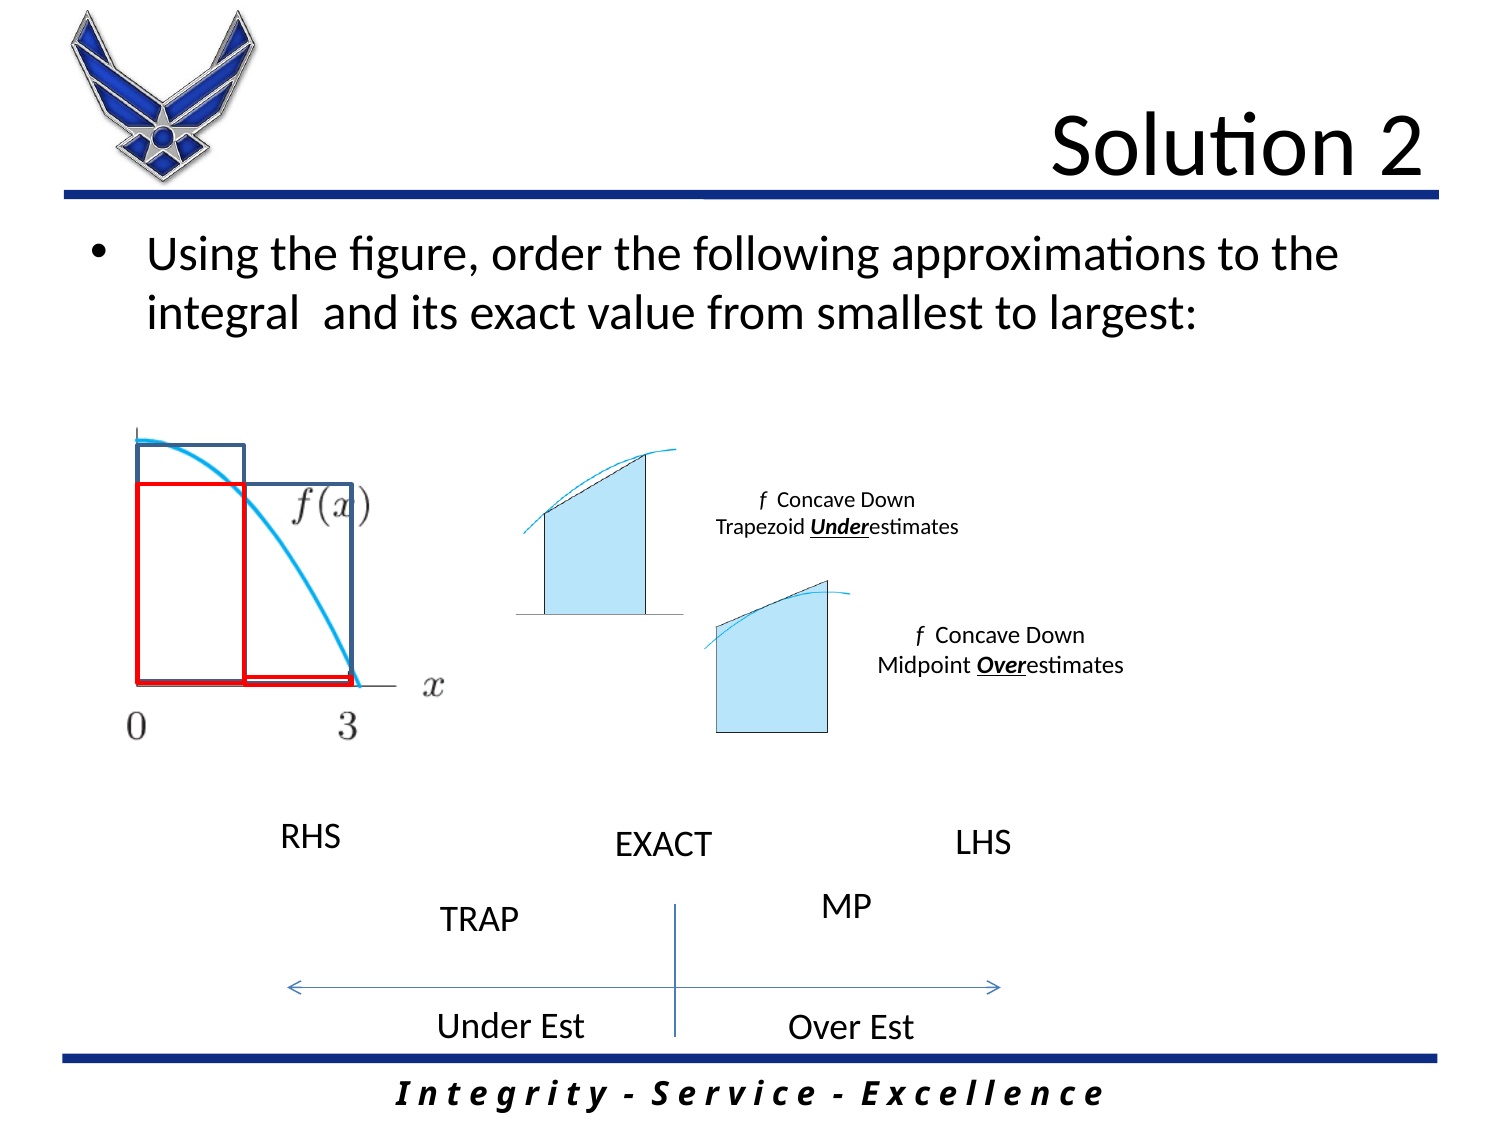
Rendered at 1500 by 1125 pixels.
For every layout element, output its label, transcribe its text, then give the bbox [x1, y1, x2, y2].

text_box MP [806, 874, 957, 934]
text_box f Concave Down Trapezoid Underestimates [693, 477, 1075, 547]
text_box f Concave Down Midpoint Overestimates [855, 610, 1151, 686]
picture [511, 443, 689, 618]
text_box EXACT [599, 811, 750, 871]
text_box LHS [940, 809, 1091, 870]
title Solution 2 [270, 45, 1440, 233]
text_box TRAP [424, 886, 575, 947]
picture [122, 422, 452, 747]
text_box Over Est [773, 996, 930, 1055]
text_box RHS [265, 804, 416, 864]
picture [65, 5, 261, 188]
picture [701, 576, 852, 738]
text_box Under Est [421, 996, 601, 1054]
